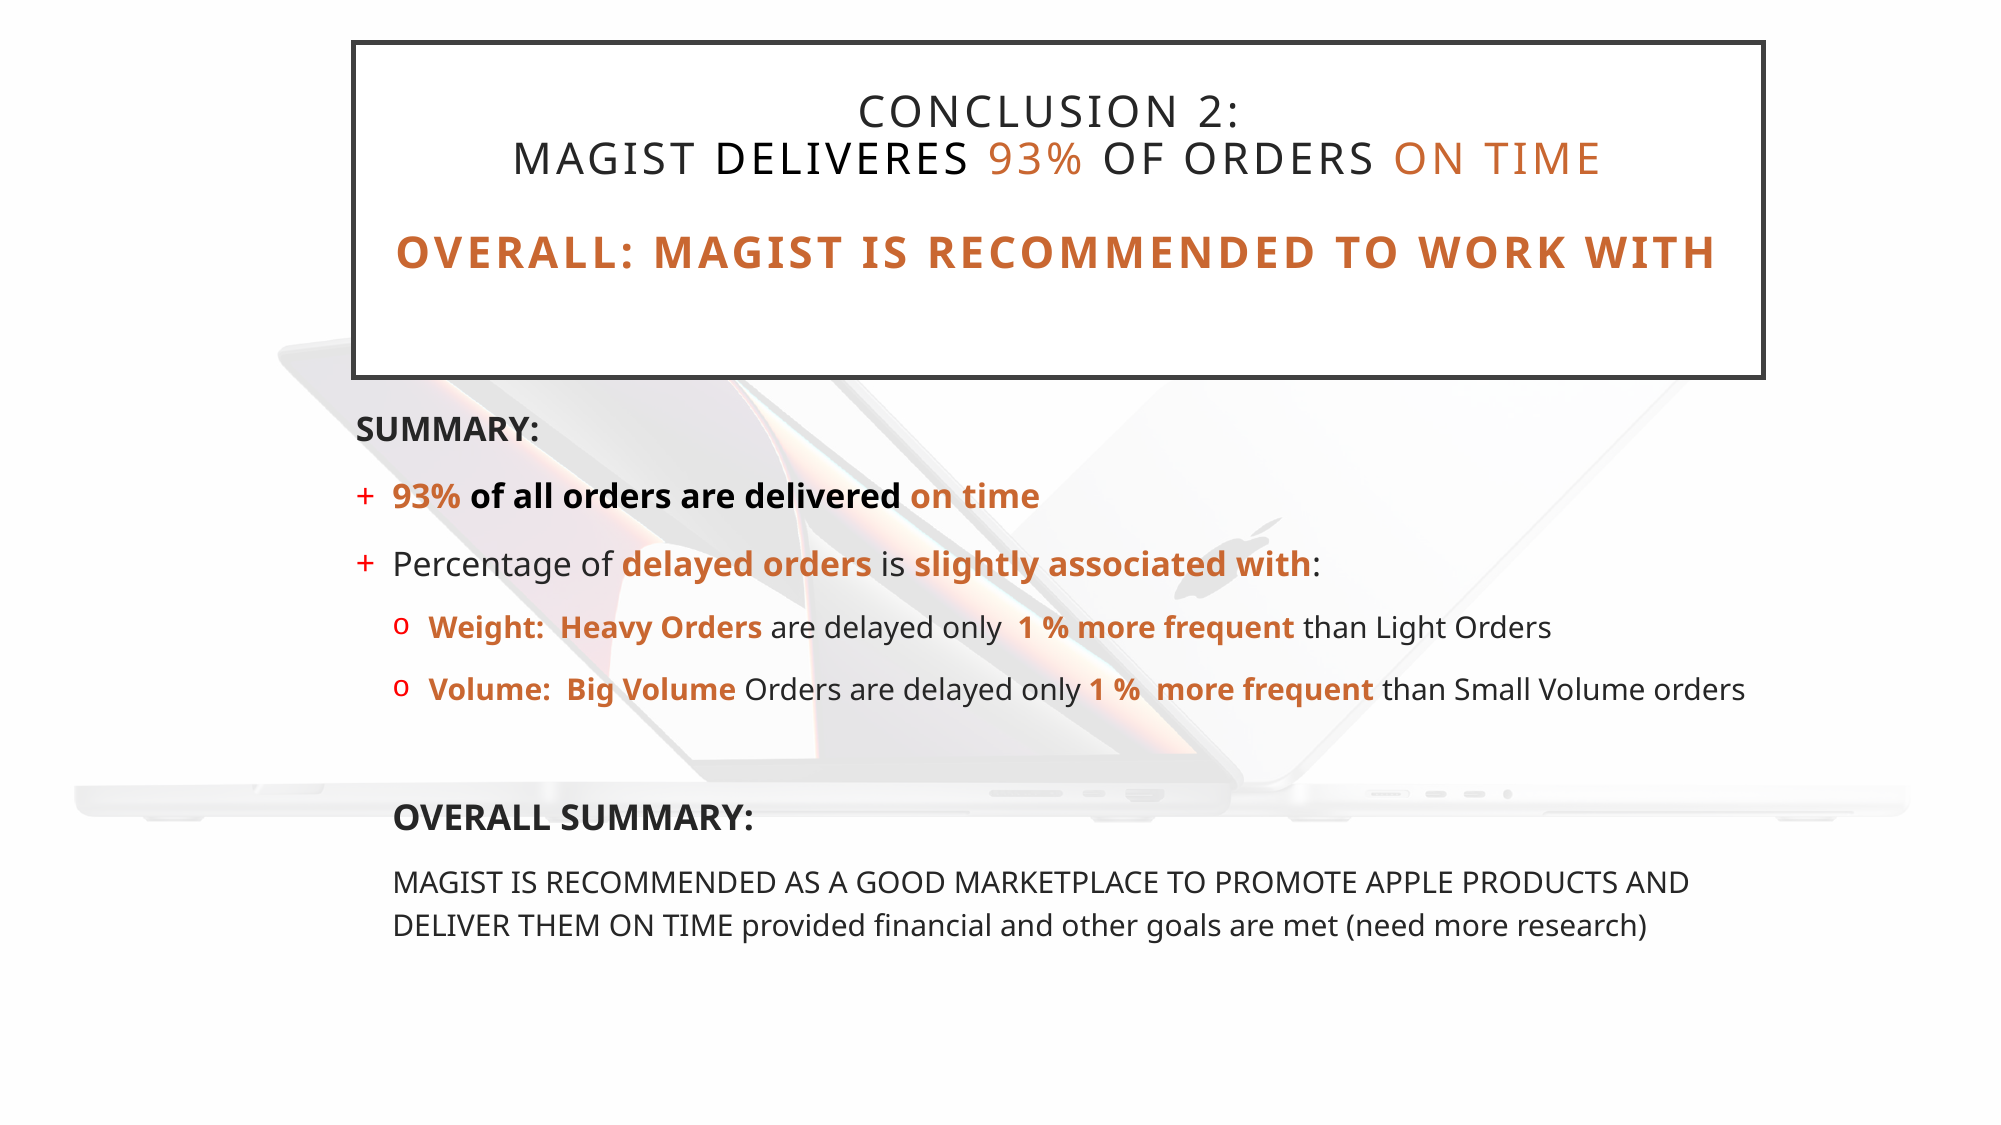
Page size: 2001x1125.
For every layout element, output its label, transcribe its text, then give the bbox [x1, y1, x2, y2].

title Conclusion 2: Magist deliveres 93% of orders on TiME overall: MAGIST IS RECOMMENDED to work with [351, 40, 1766, 380]
list SUMMARY: 93% of all orders are delivered on time Percentage of delayed orders is slightly associated with: Weight: Heavy Orders are delayed only 1 % more frequent than Light Orders Volume: Big Volume Orders are delayed only 1 % more frequent than Small Volume orders OVERALL SUMMARY: MAGIST IS RECOMMENDED AS A GOOD MARKETPLACE TO PROMOTE APPLE PRODUCTS AND DELIVER THEM ON TIME provided financial and other goals are met (need more research) [340, 392, 1776, 985]
